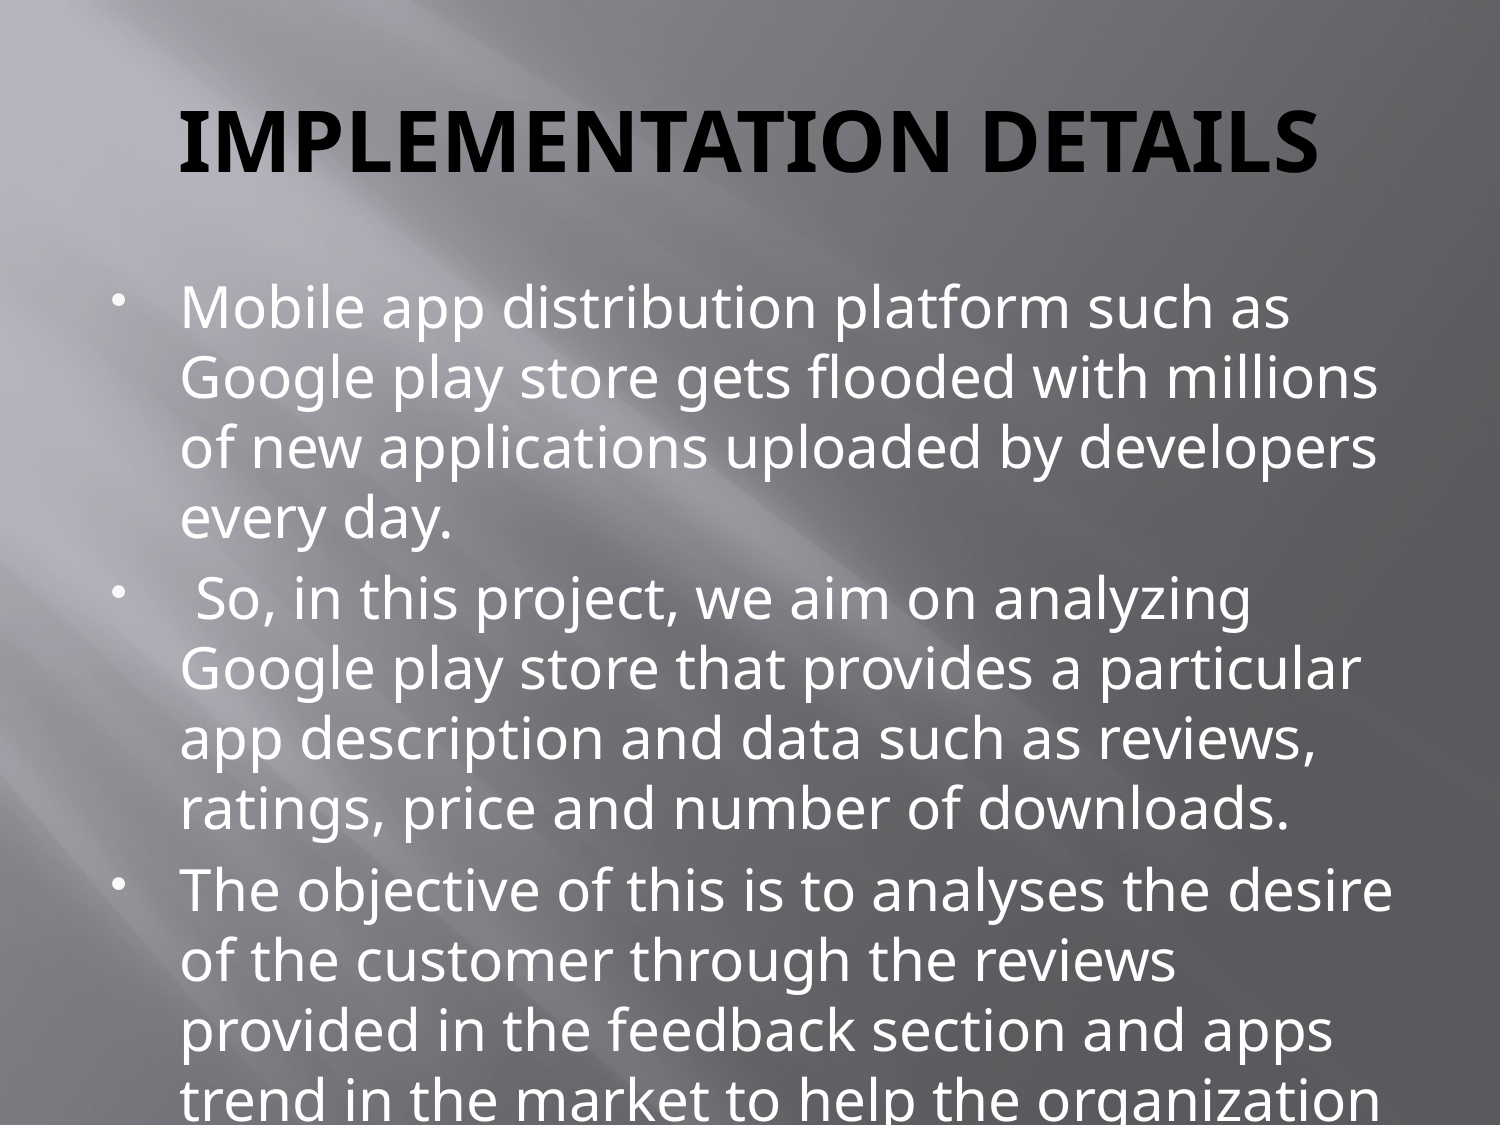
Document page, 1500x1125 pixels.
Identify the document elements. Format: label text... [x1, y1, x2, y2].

title IMPLEMENTATION DETAILS [75, 45, 1425, 233]
list Mobile app distribution platform such as Google play store gets flooded with millions of new applications uploaded by developers every day. So, in this project, we aim on analyzing Google play store that provides a particular app description and data such as reviews, ratings, price and number of downloads. The objective of this is to analyses the desire of the customer through the reviews provided in the feedback section and apps trend in the market to help the organization & developers. [75, 262, 1425, 1035]
